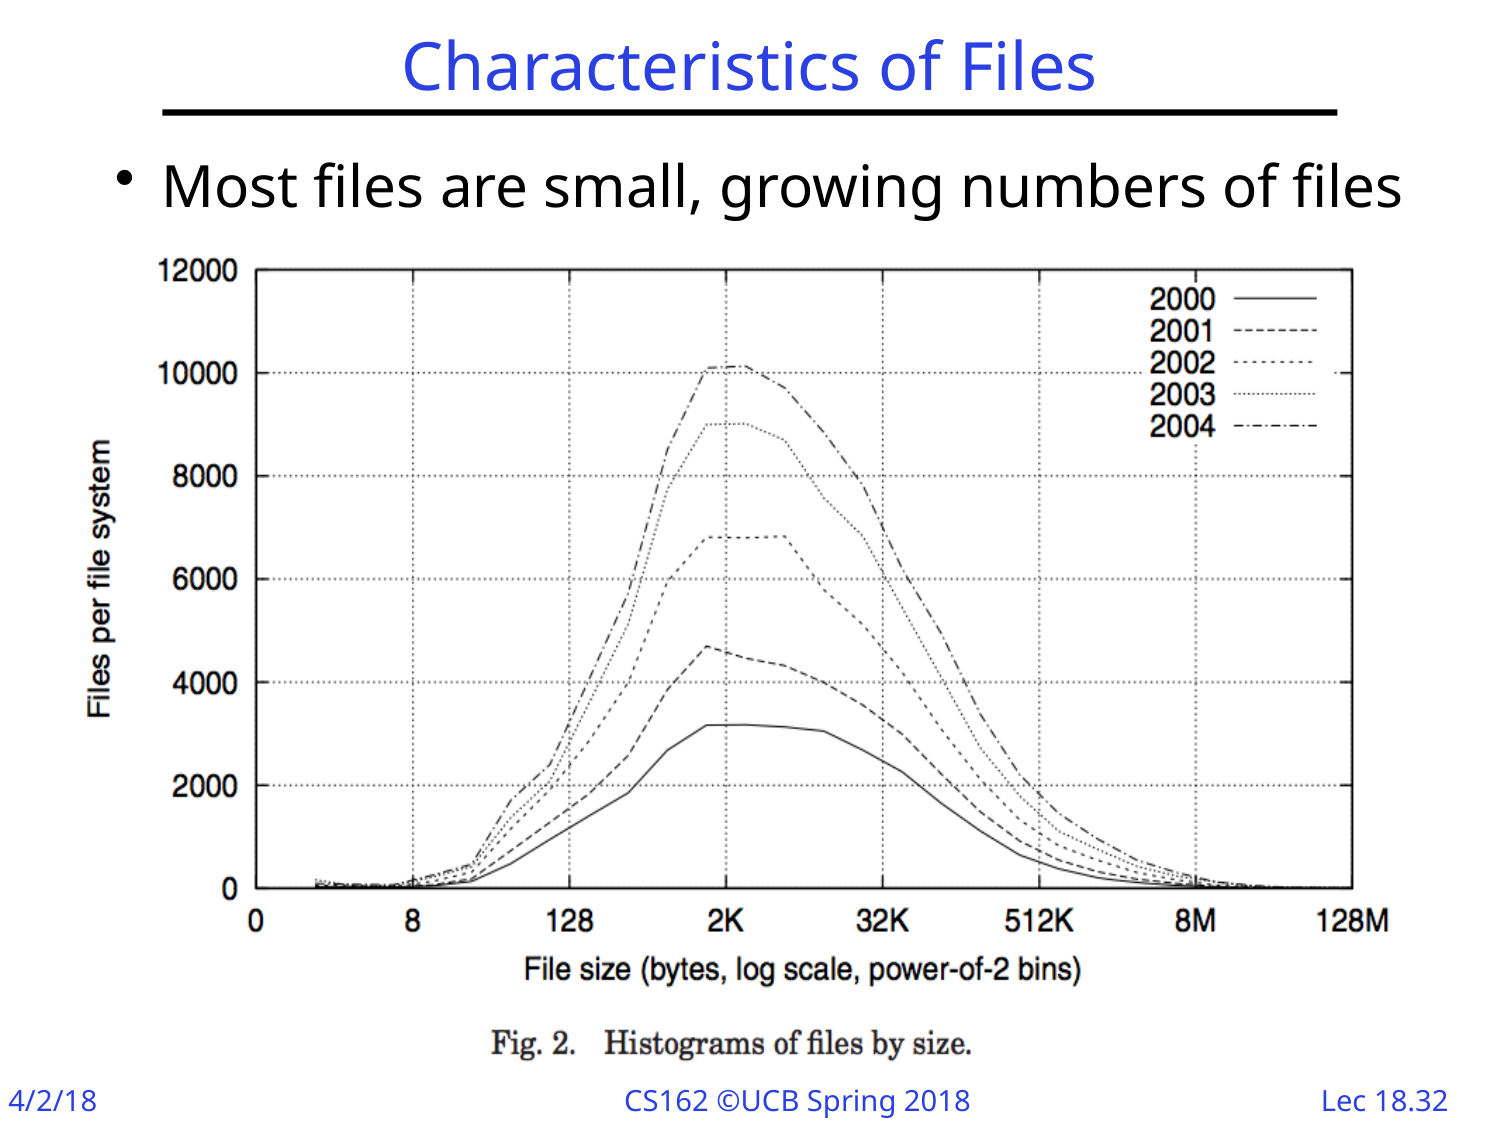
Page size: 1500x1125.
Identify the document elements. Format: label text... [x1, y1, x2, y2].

list Most files are small, growing numbers of files over time [99, 149, 1438, 224]
title Characteristics of Files [162, 24, 1338, 113]
picture [62, 224, 1438, 1078]
